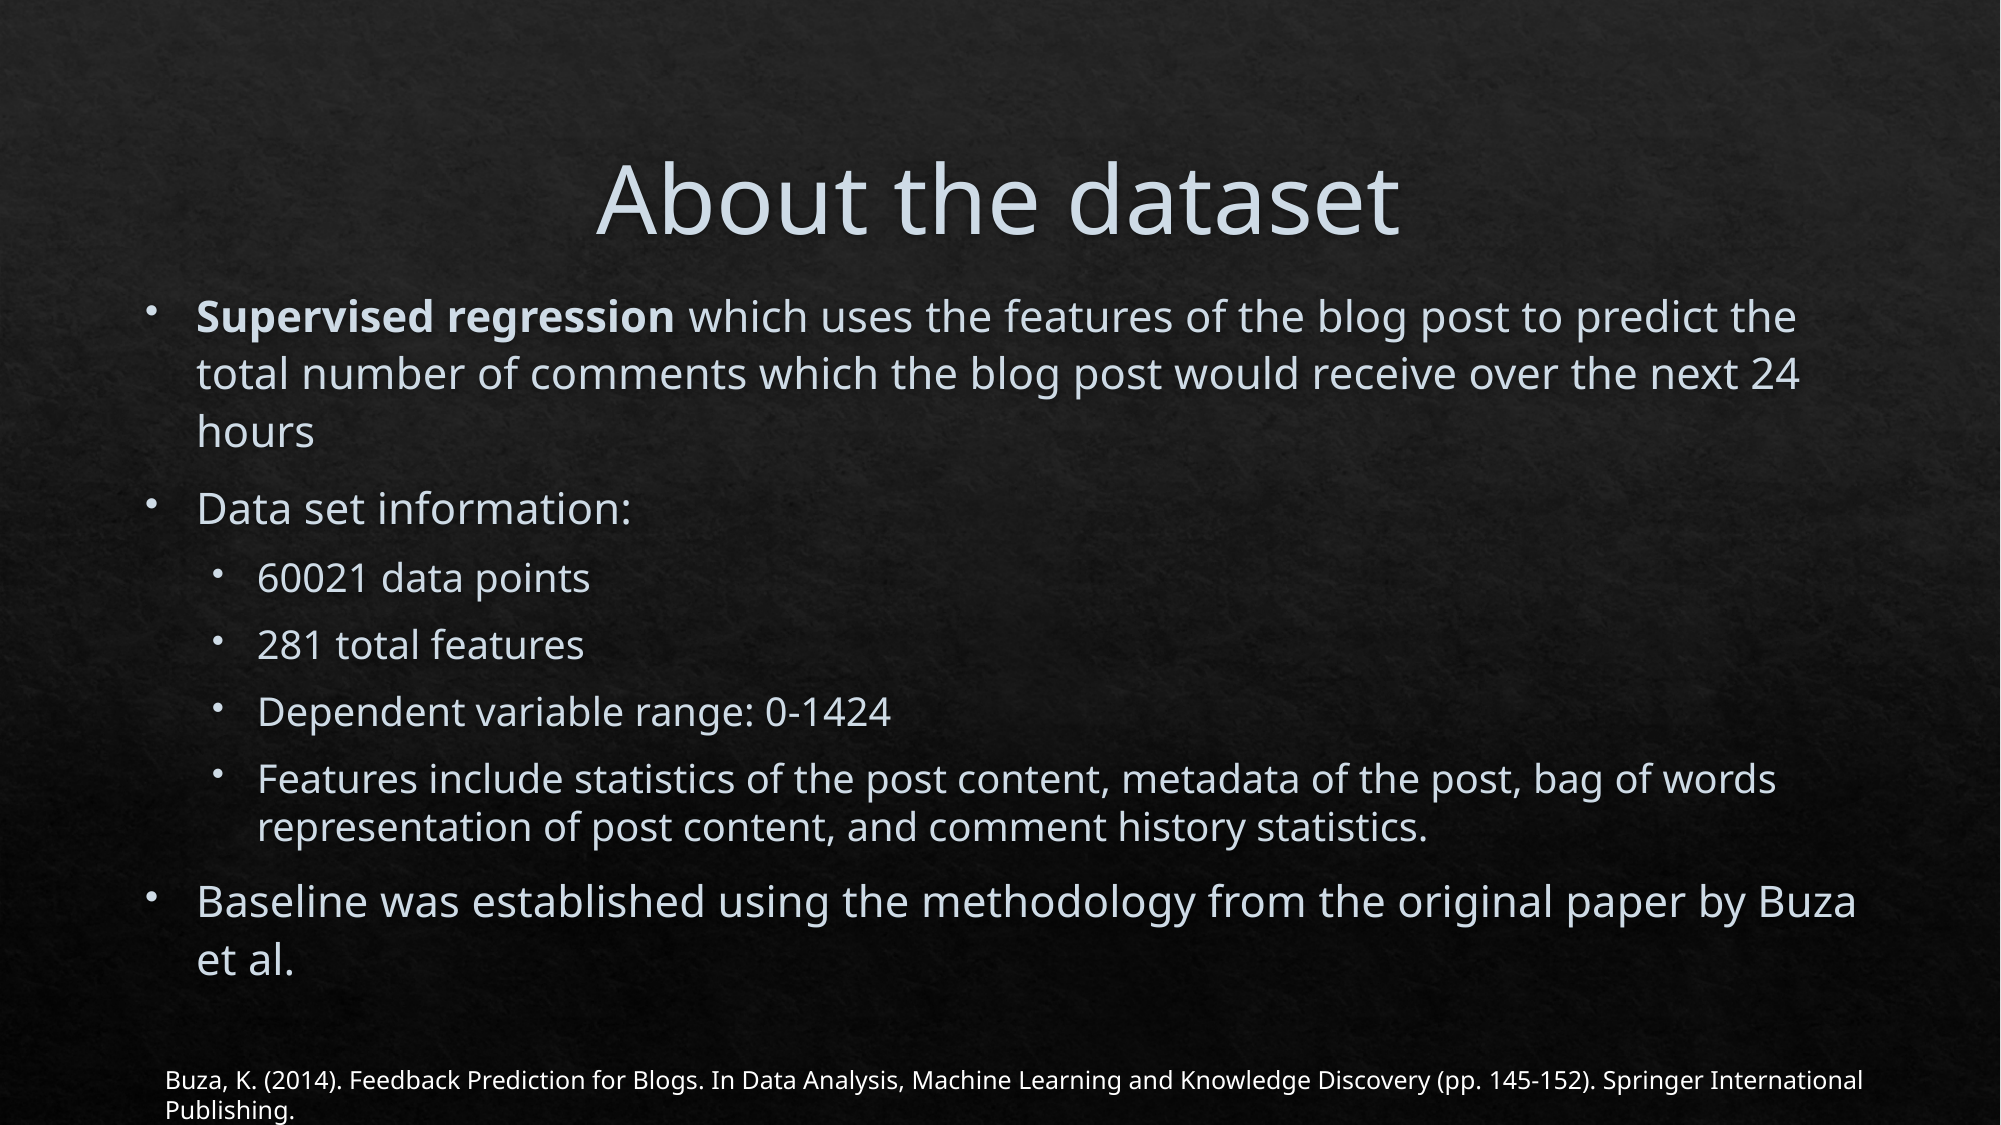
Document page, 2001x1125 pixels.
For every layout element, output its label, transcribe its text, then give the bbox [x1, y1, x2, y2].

title About the dataset [149, 99, 1849, 271]
list Supervised regression which uses the features of the blog post to predict the total number of comments which the blog post would receive over the next 24 hours Data set information: 60021 data points 281 total features Dependent variable range: 0-1424 Features include statistics of the post content, metadata of the post, bag of words representation of post content, and comment history statistics. Baseline was established using the methodology from the original paper by Buza et al. [125, 275, 1892, 992]
text_box Buza, K. (2014). Feedback Prediction for Blogs. In Data Analysis, Machine Learning and Knowledge Discovery (pp. 145-152). Springer International Publishing. [149, 1056, 1982, 1125]
